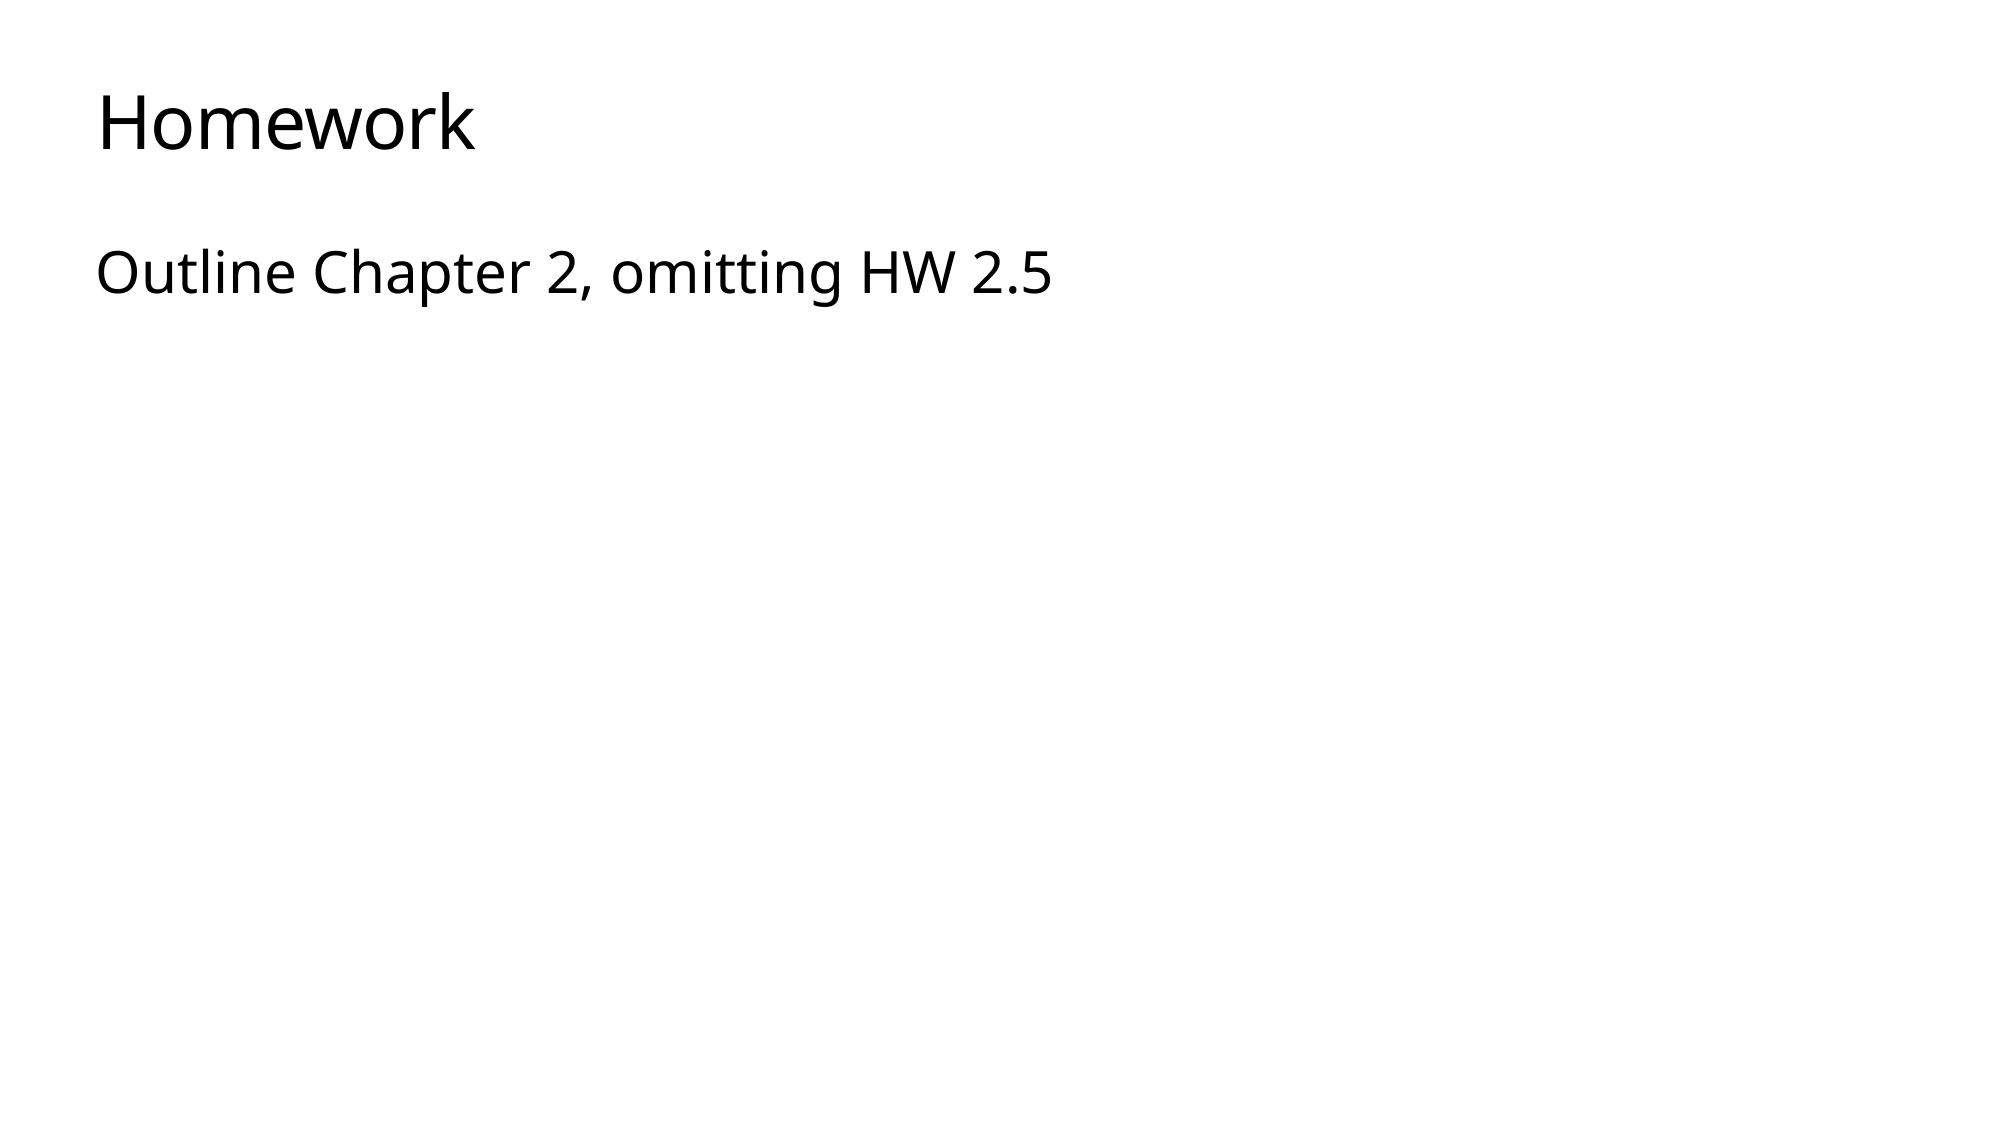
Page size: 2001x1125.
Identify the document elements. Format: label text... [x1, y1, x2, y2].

title Homework [96, 75, 1904, 166]
list Outline Chapter 2, omitting HW 2.5 [95, 235, 1904, 501]
